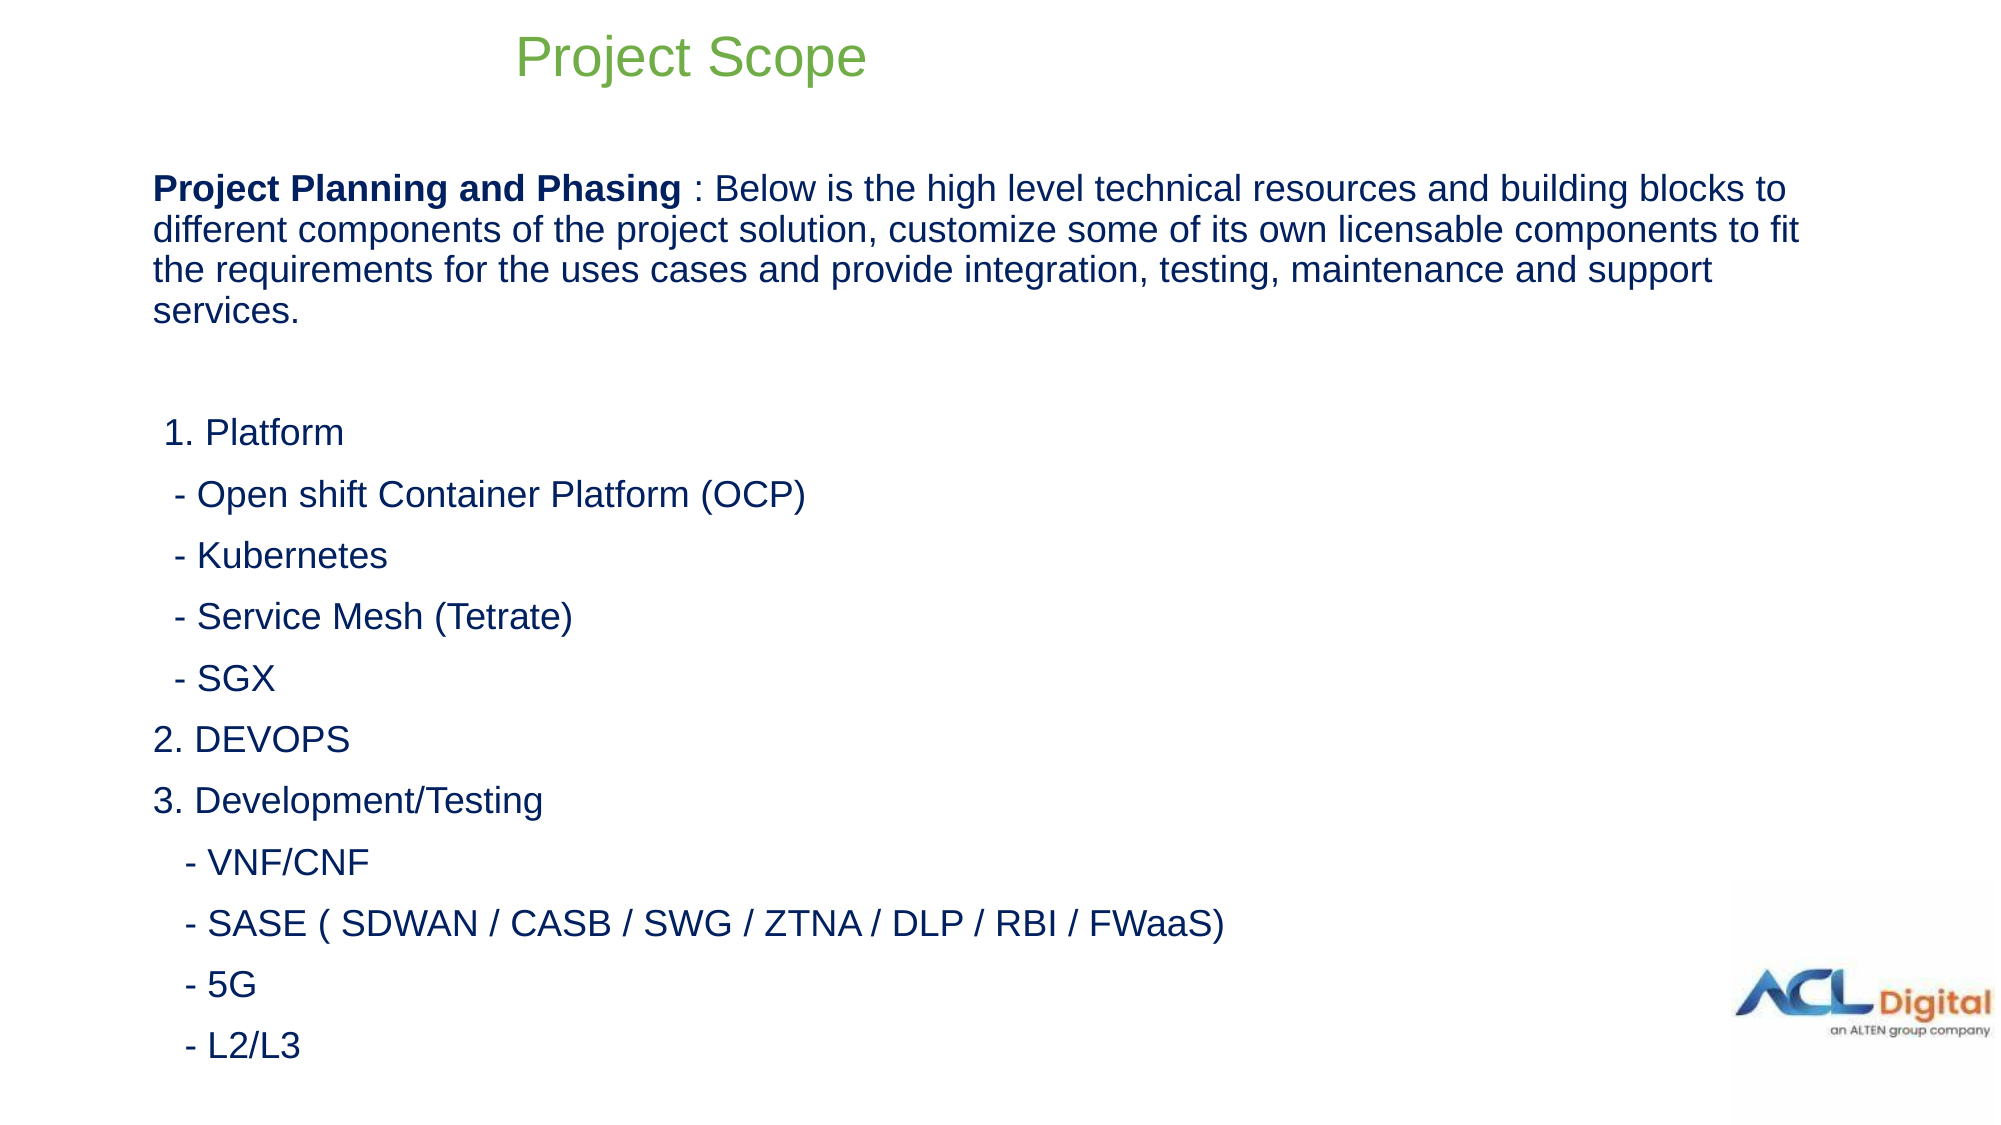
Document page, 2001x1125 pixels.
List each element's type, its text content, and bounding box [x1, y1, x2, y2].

picture [1731, 880, 1995, 1125]
title Project Scope [138, 19, 1863, 96]
list Project Planning and Phasing : Below is the high level technical resources and building blocks to different components of the project solution, customize some of its own licensable components to fit the requirements for the uses cases and provide integration, testing, maintenance and support services. 1. Platform - Open shift Container Platform (OCP) - Kubernetes - Service Mesh (Tetrate) - SGX 2. DEVOPS 3. Development/Testing - VNF/CNF - SASE ( SDWAN / CASB / SWG / ZTNA / DLP / RBI / FWaaS) - 5G - L2/L3 [138, 96, 1863, 1071]
